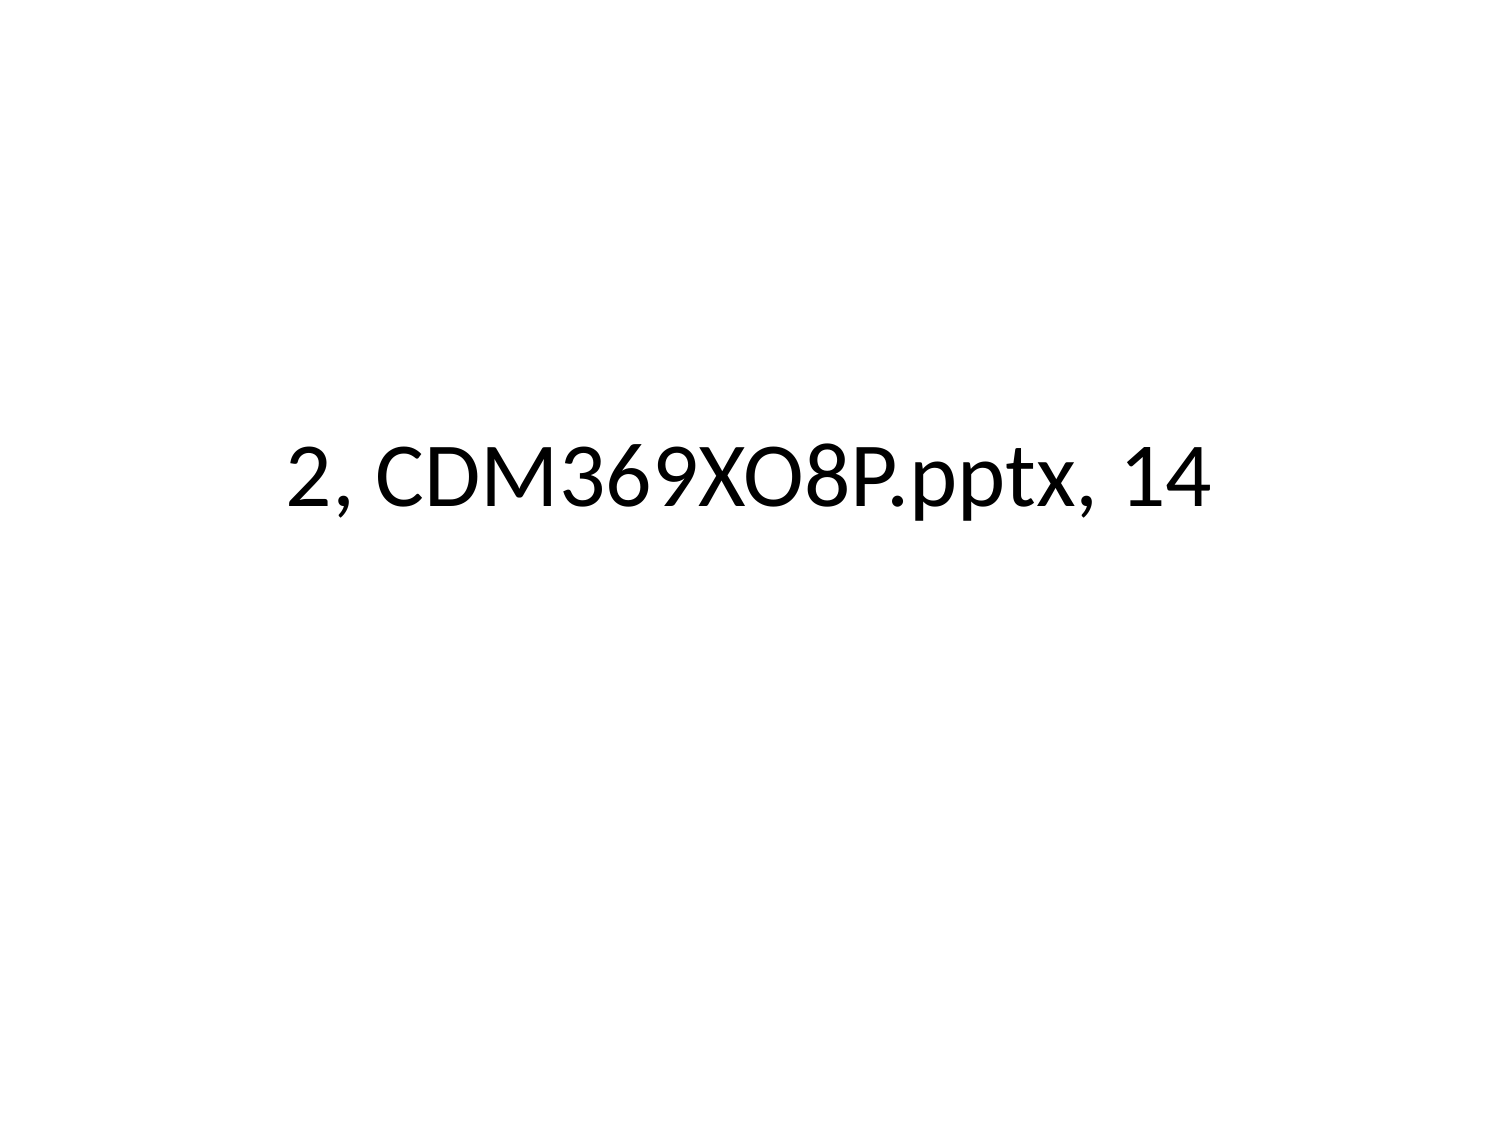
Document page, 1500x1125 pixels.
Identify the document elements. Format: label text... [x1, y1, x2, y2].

title 2, CDM369XO8P.pptx, 14 [112, 349, 1388, 591]
